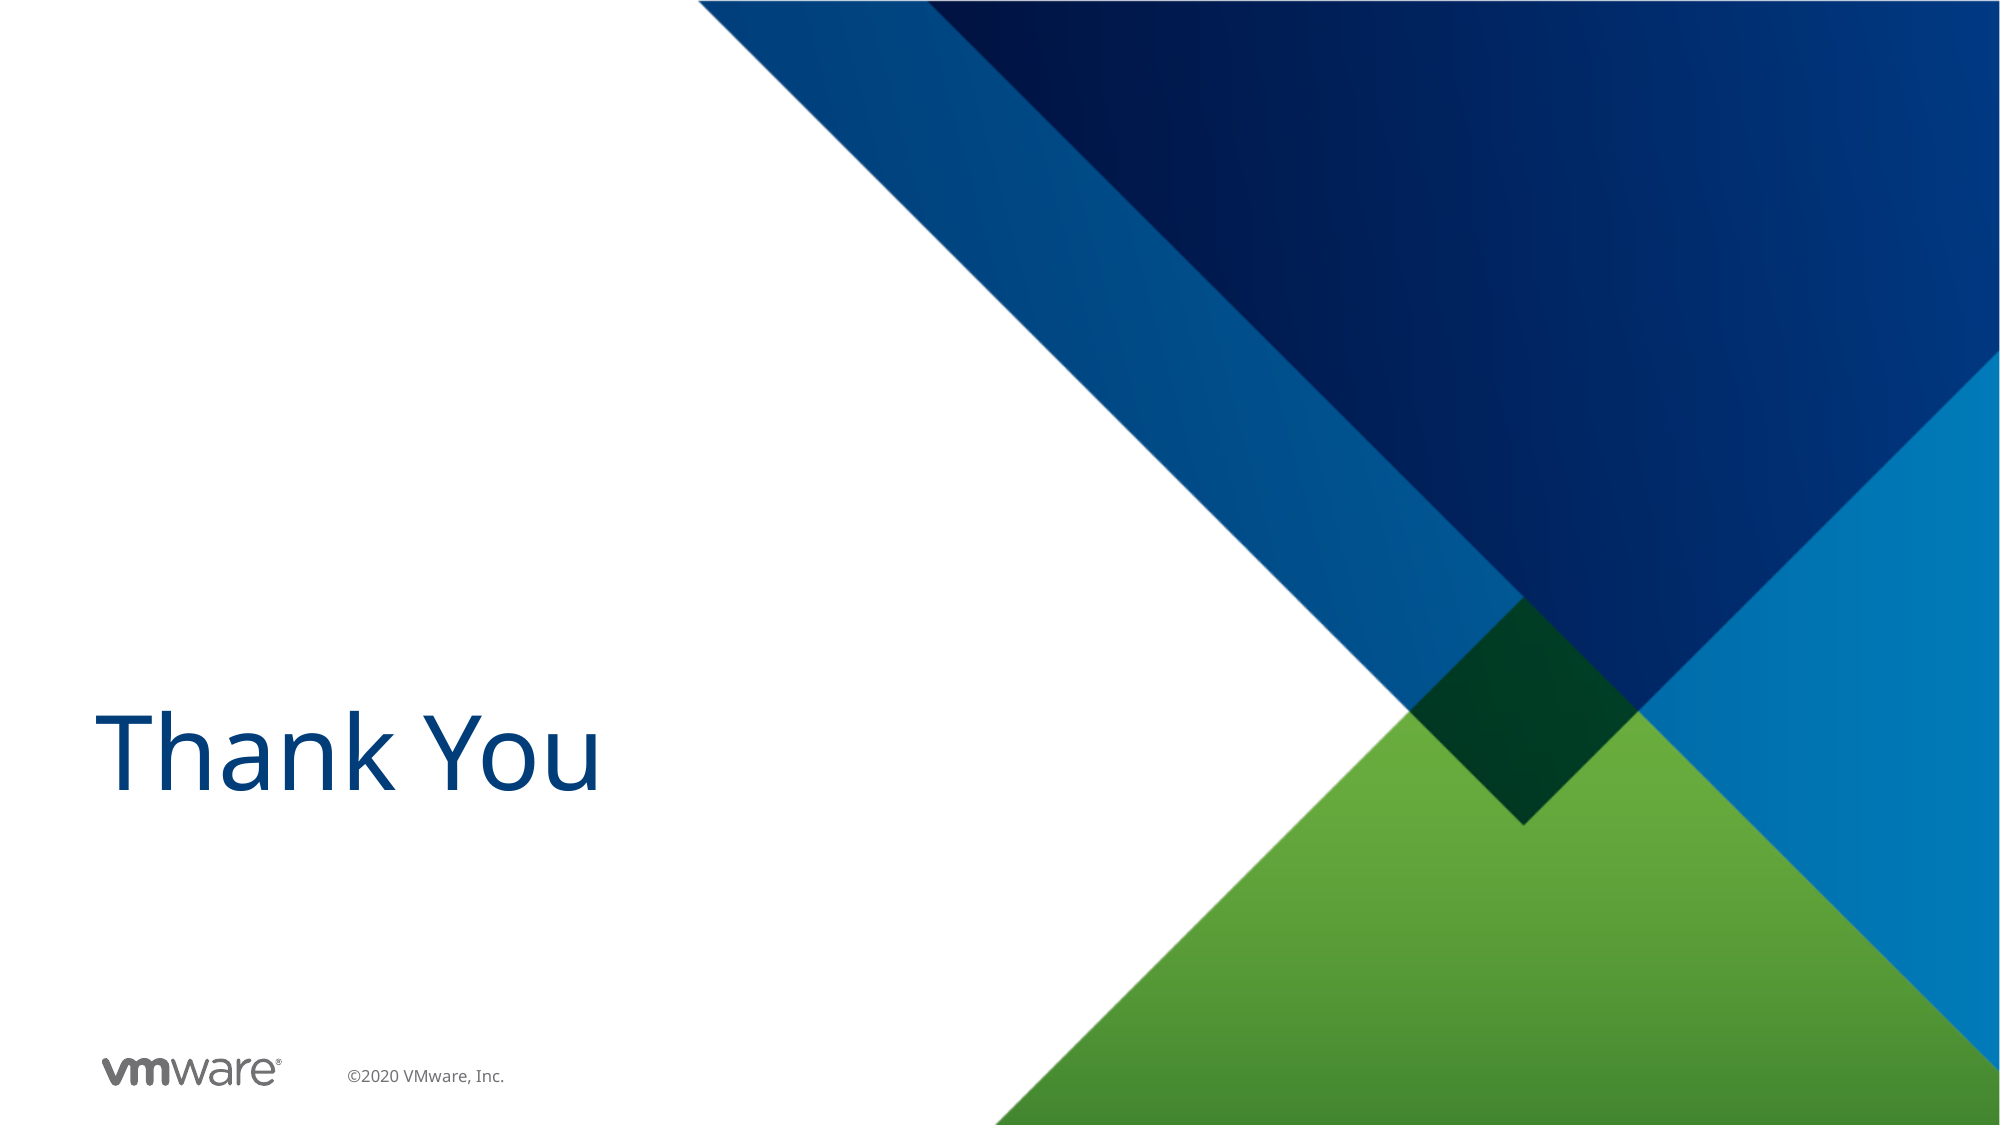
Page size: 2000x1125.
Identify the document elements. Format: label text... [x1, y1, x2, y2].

title Thank You [95, 611, 1151, 814]
picture [679, 2, 2000, 1125]
